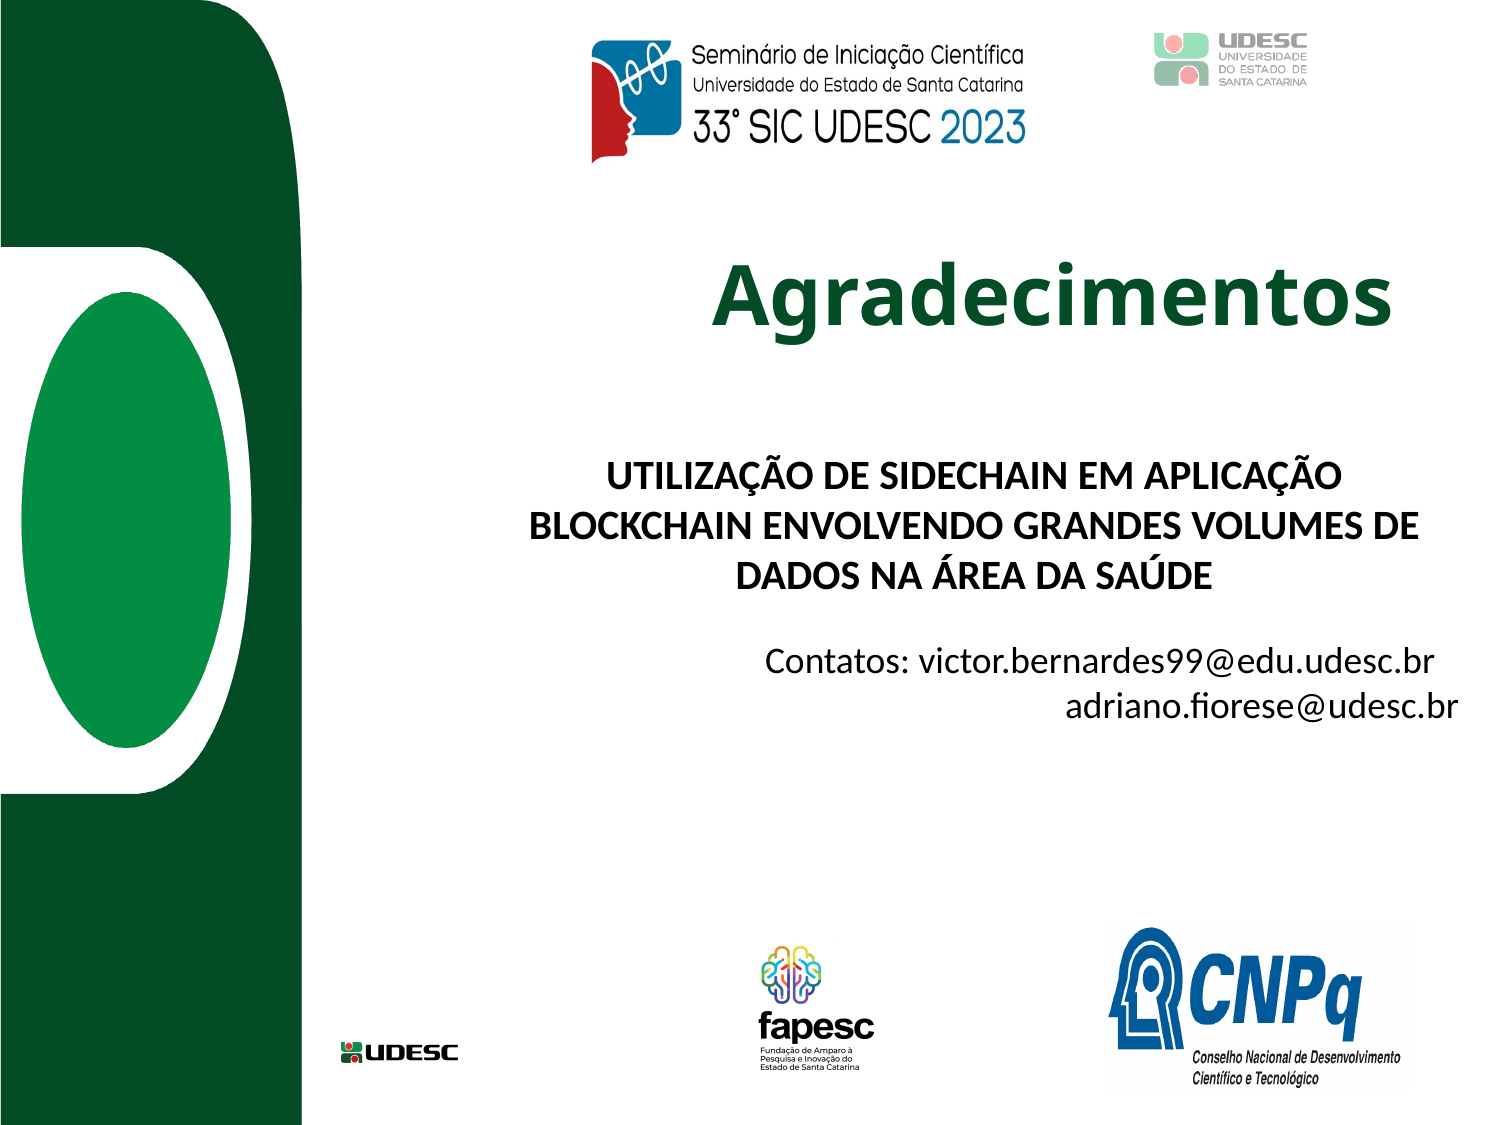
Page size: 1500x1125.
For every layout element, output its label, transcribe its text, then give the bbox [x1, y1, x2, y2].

picture [749, 937, 878, 1078]
picture [1104, 920, 1410, 1091]
text_box UTILIZAÇÃO DE SIDECHAIN EM APLICAÇÃO BLOCKCHAIN ENVOLVENDO GRANDES VOLUMES DE DADOS NA ÁREA DA SAÚDE [504, 440, 1444, 507]
picture [566, 27, 1053, 176]
picture [0, 0, 324, 1125]
picture [1154, 33, 1307, 86]
text_box Contatos: victor.bernardes99@edu.udesc.br adriano.fiorese@udesc.br [750, 628, 1483, 734]
text_box Agradecimentos [623, 234, 1483, 350]
picture [341, 1042, 458, 1064]
